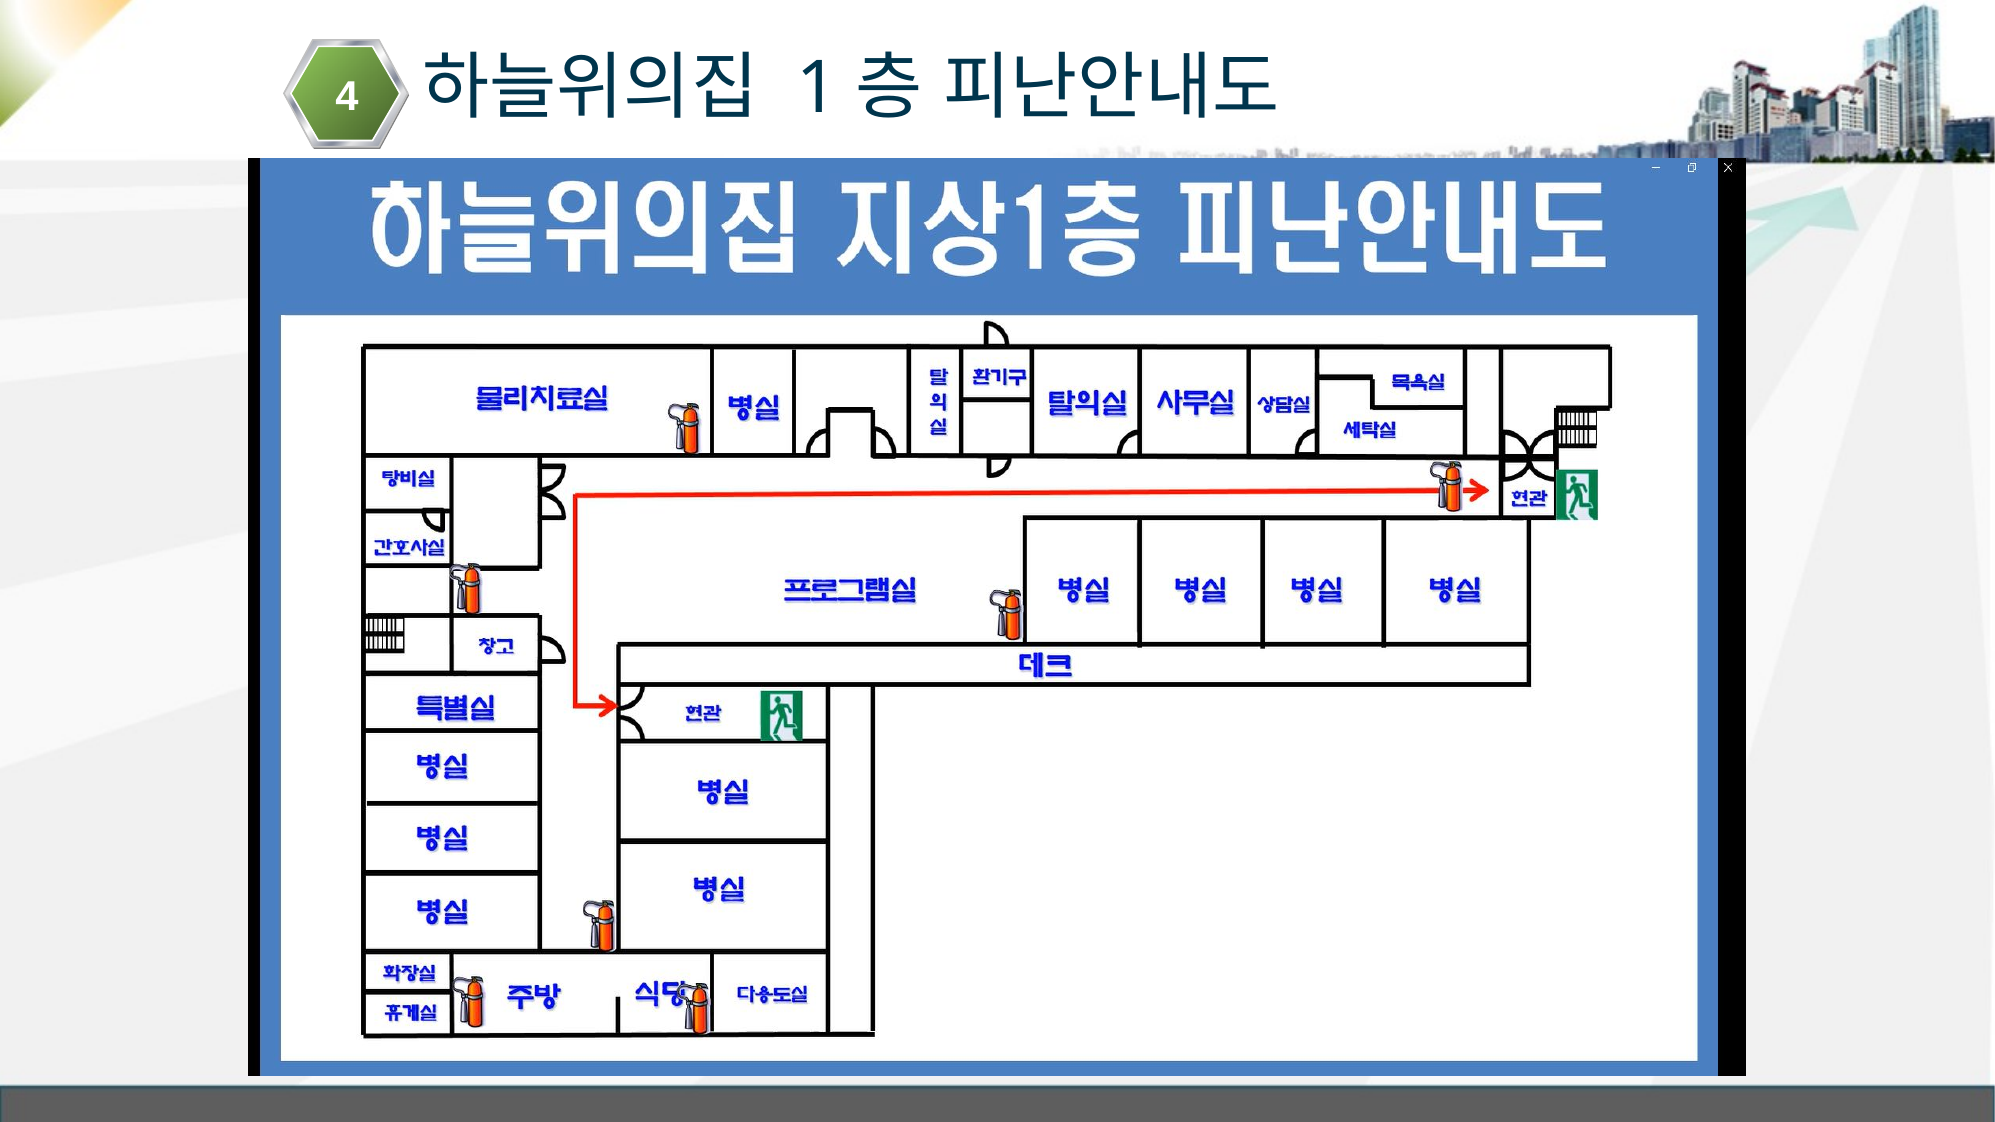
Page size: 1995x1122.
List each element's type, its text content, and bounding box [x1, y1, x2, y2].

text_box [283, 39, 410, 149]
picture [0, 0, 1995, 1122]
text_box 하늘위의집 1층 피난안내도 [407, 77, 1685, 158]
text_box [243, 0, 1743, 73]
